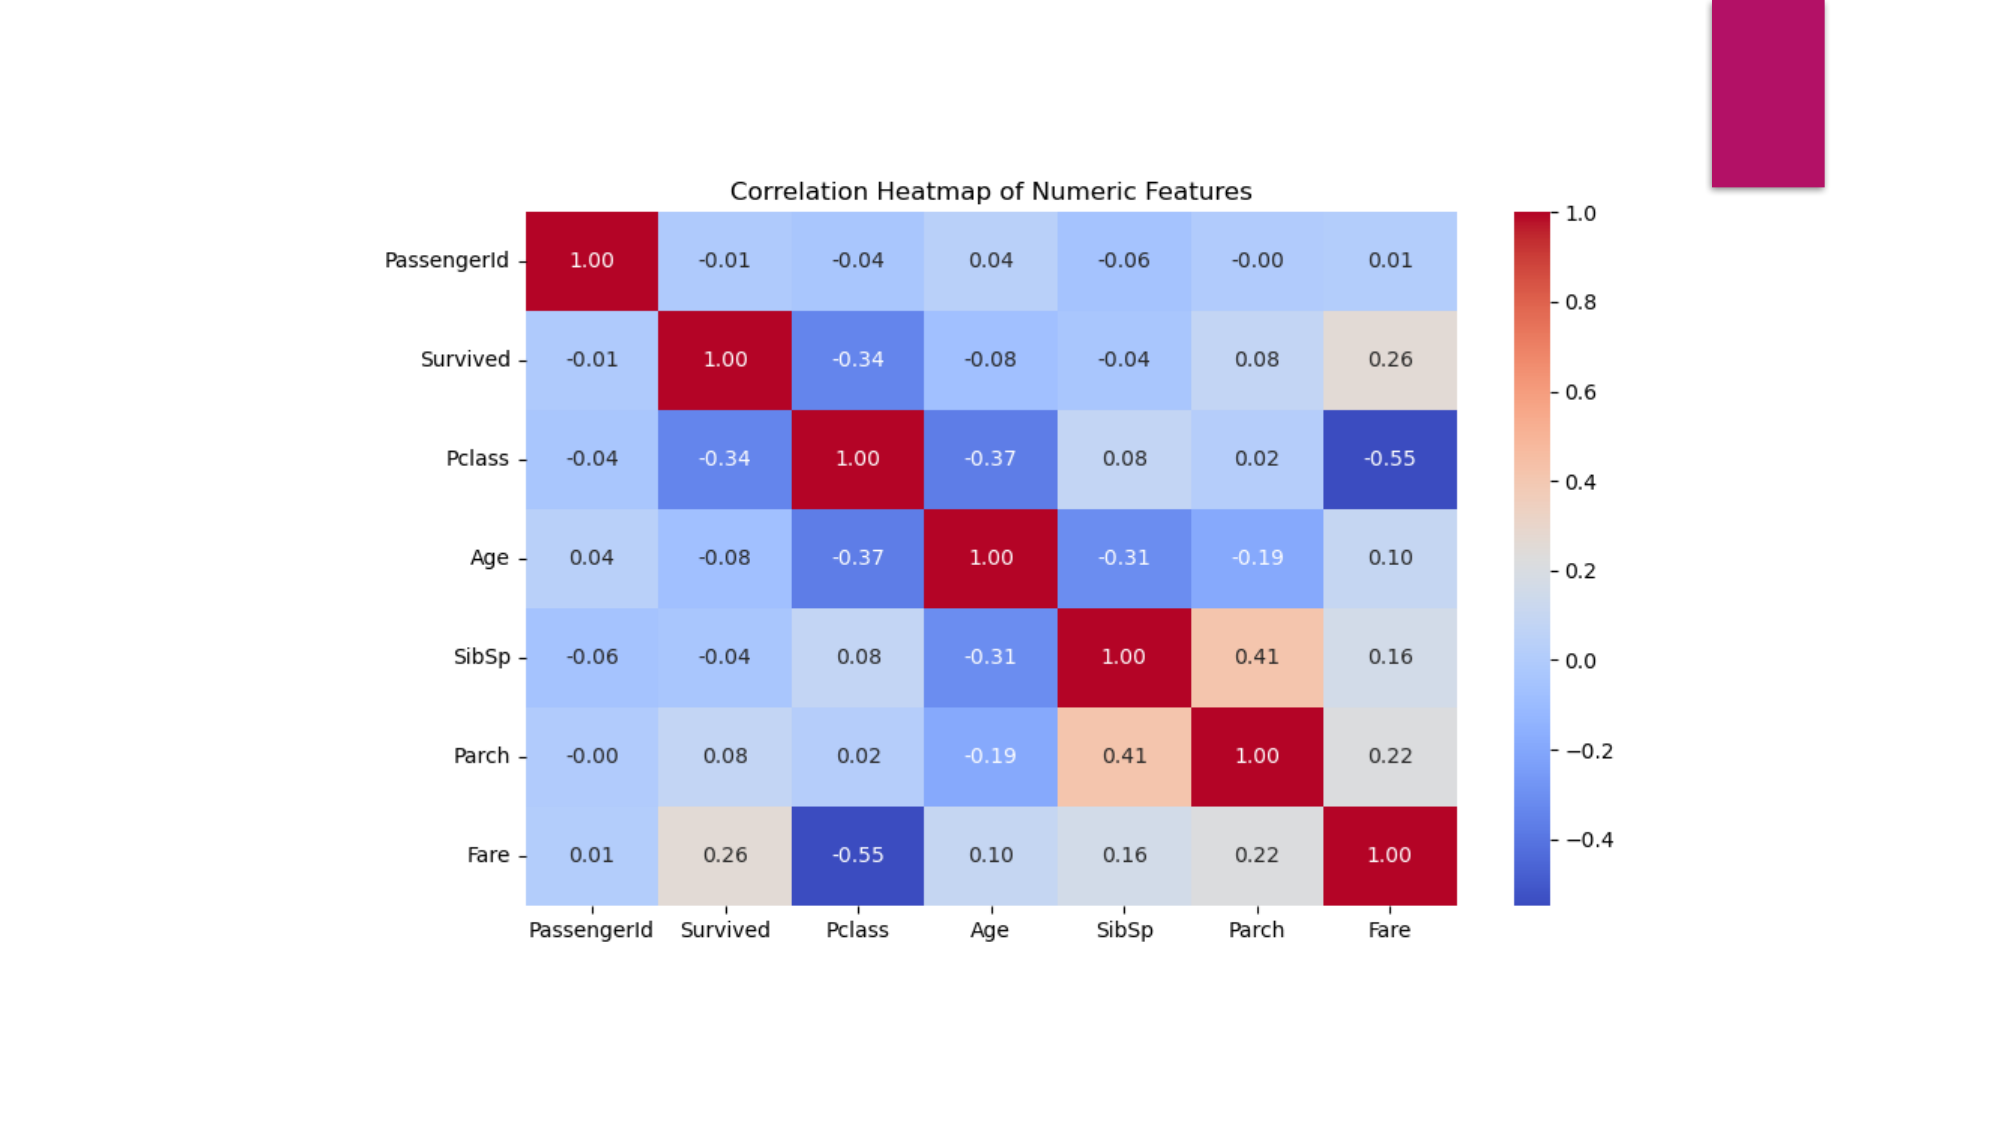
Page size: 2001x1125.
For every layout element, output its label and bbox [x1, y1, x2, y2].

picture [370, 167, 1630, 958]
